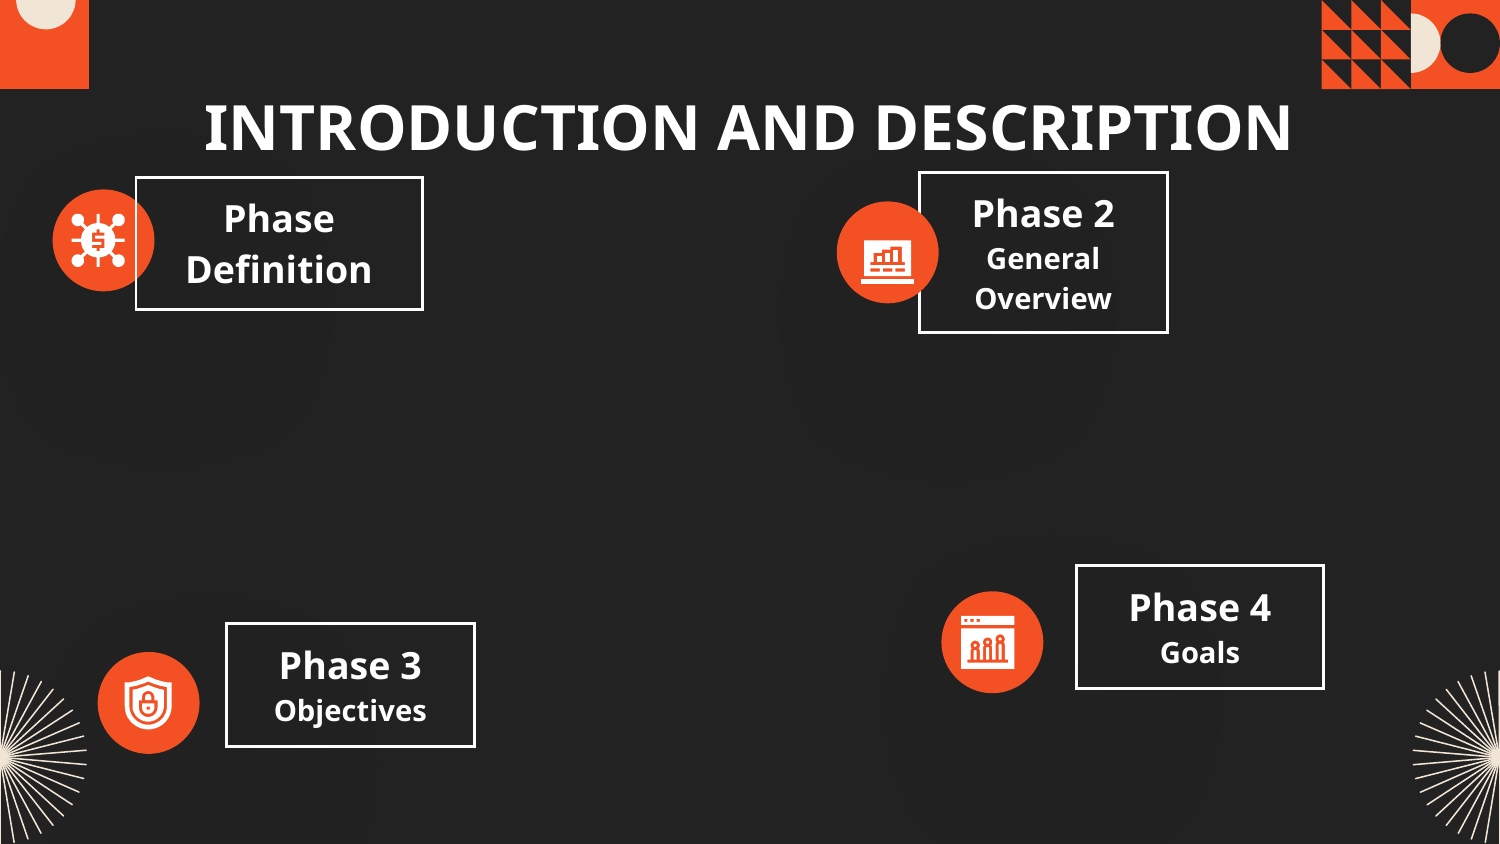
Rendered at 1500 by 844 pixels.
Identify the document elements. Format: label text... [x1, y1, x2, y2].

table_header Phase 4 Goals [1078, 567, 1322, 687]
text_box [97, 651, 200, 754]
text_box [941, 591, 1044, 694]
title INTRODUCTION AND DESCRIPTION [118, 72, 1382, 167]
text_box [71, 213, 125, 267]
table_header Phase 2 General Overview [921, 174, 1166, 331]
text_box [52, 189, 135, 292]
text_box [960, 615, 1015, 670]
table_header Phase Definition [137, 179, 421, 308]
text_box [860, 240, 915, 285]
text_box [836, 201, 939, 304]
table_header Phase 3 Objectives [228, 625, 473, 745]
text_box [124, 676, 172, 730]
